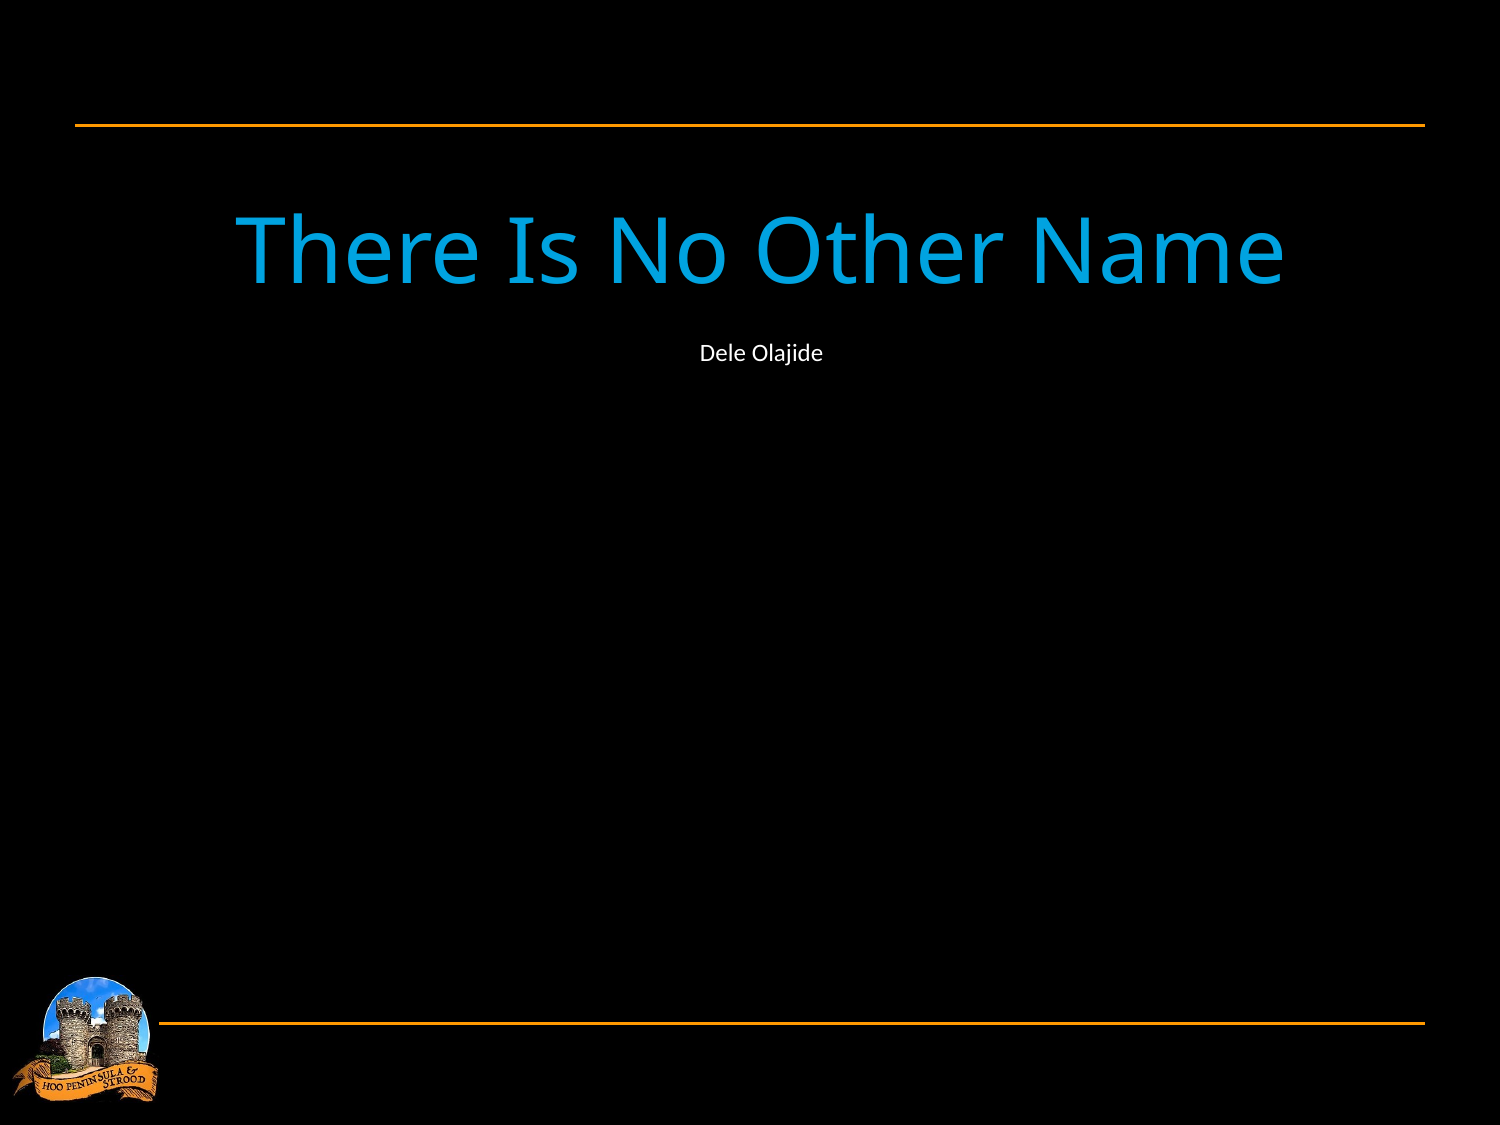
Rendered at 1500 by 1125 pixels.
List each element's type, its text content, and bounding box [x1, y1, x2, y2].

subtitle There Is No Other Name Dele Olajide [53, 30, 1471, 1094]
picture [11, 975, 160, 1103]
